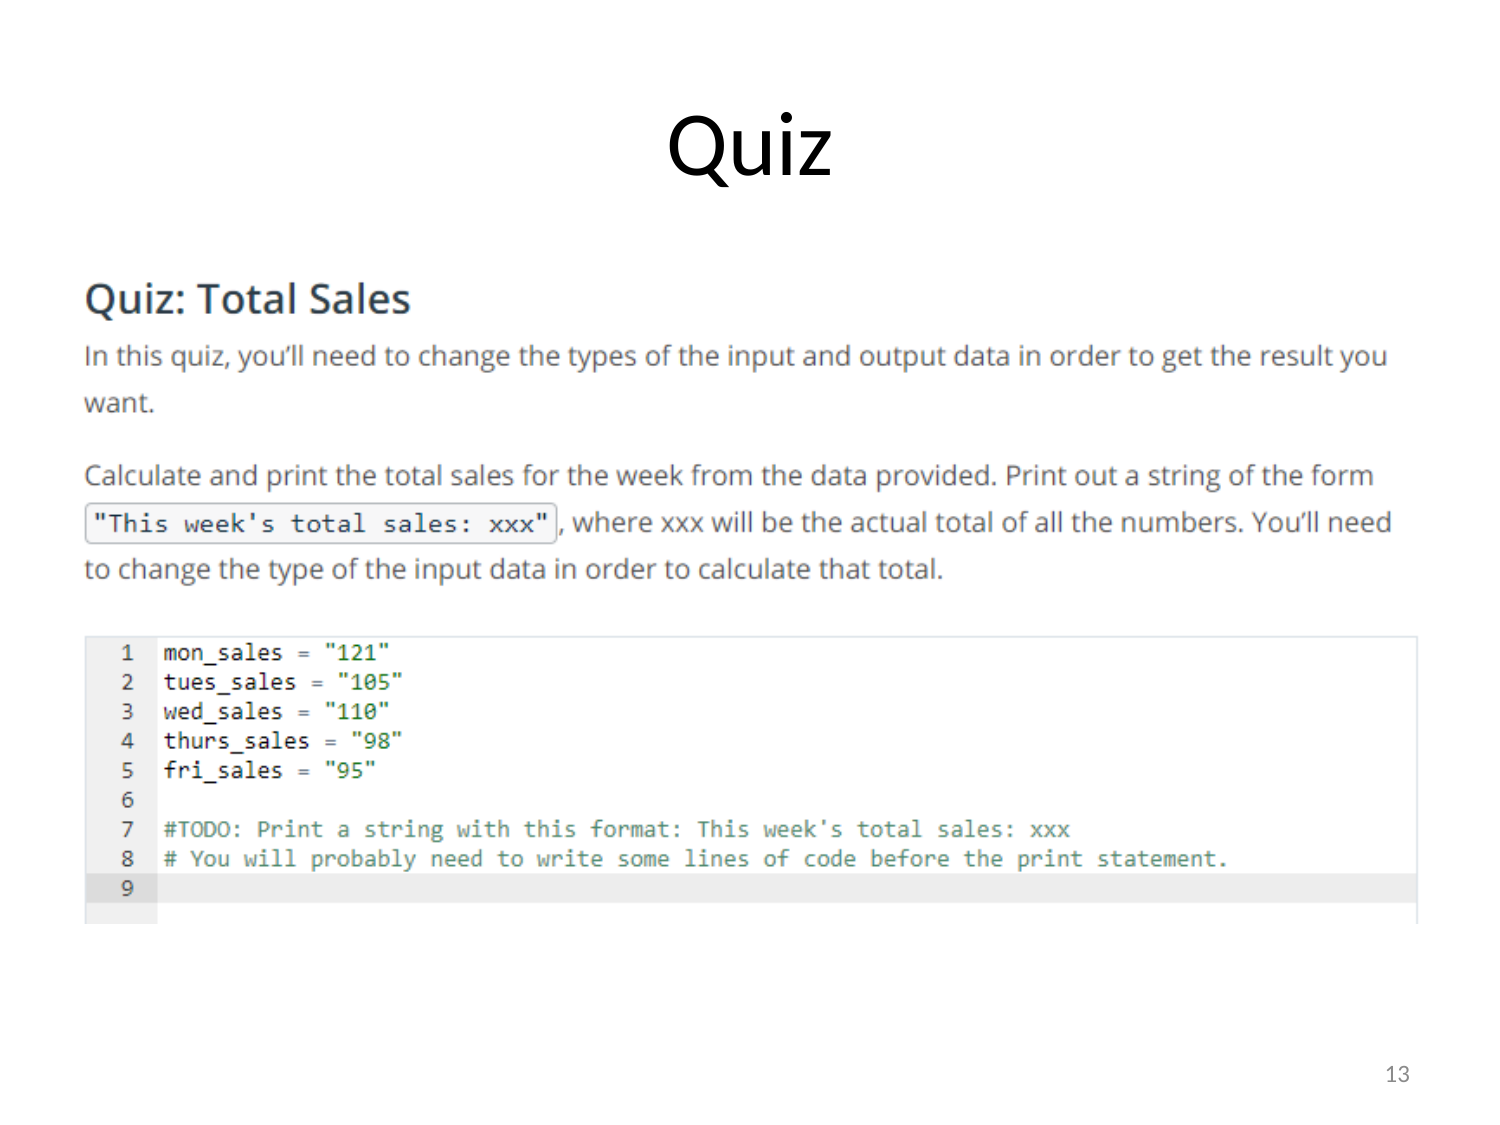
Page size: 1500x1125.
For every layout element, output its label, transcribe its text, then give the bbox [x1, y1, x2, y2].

title Quiz [75, 45, 1425, 233]
slide_number 13 [1074, 1042, 1425, 1103]
picture [54, 262, 1446, 924]
